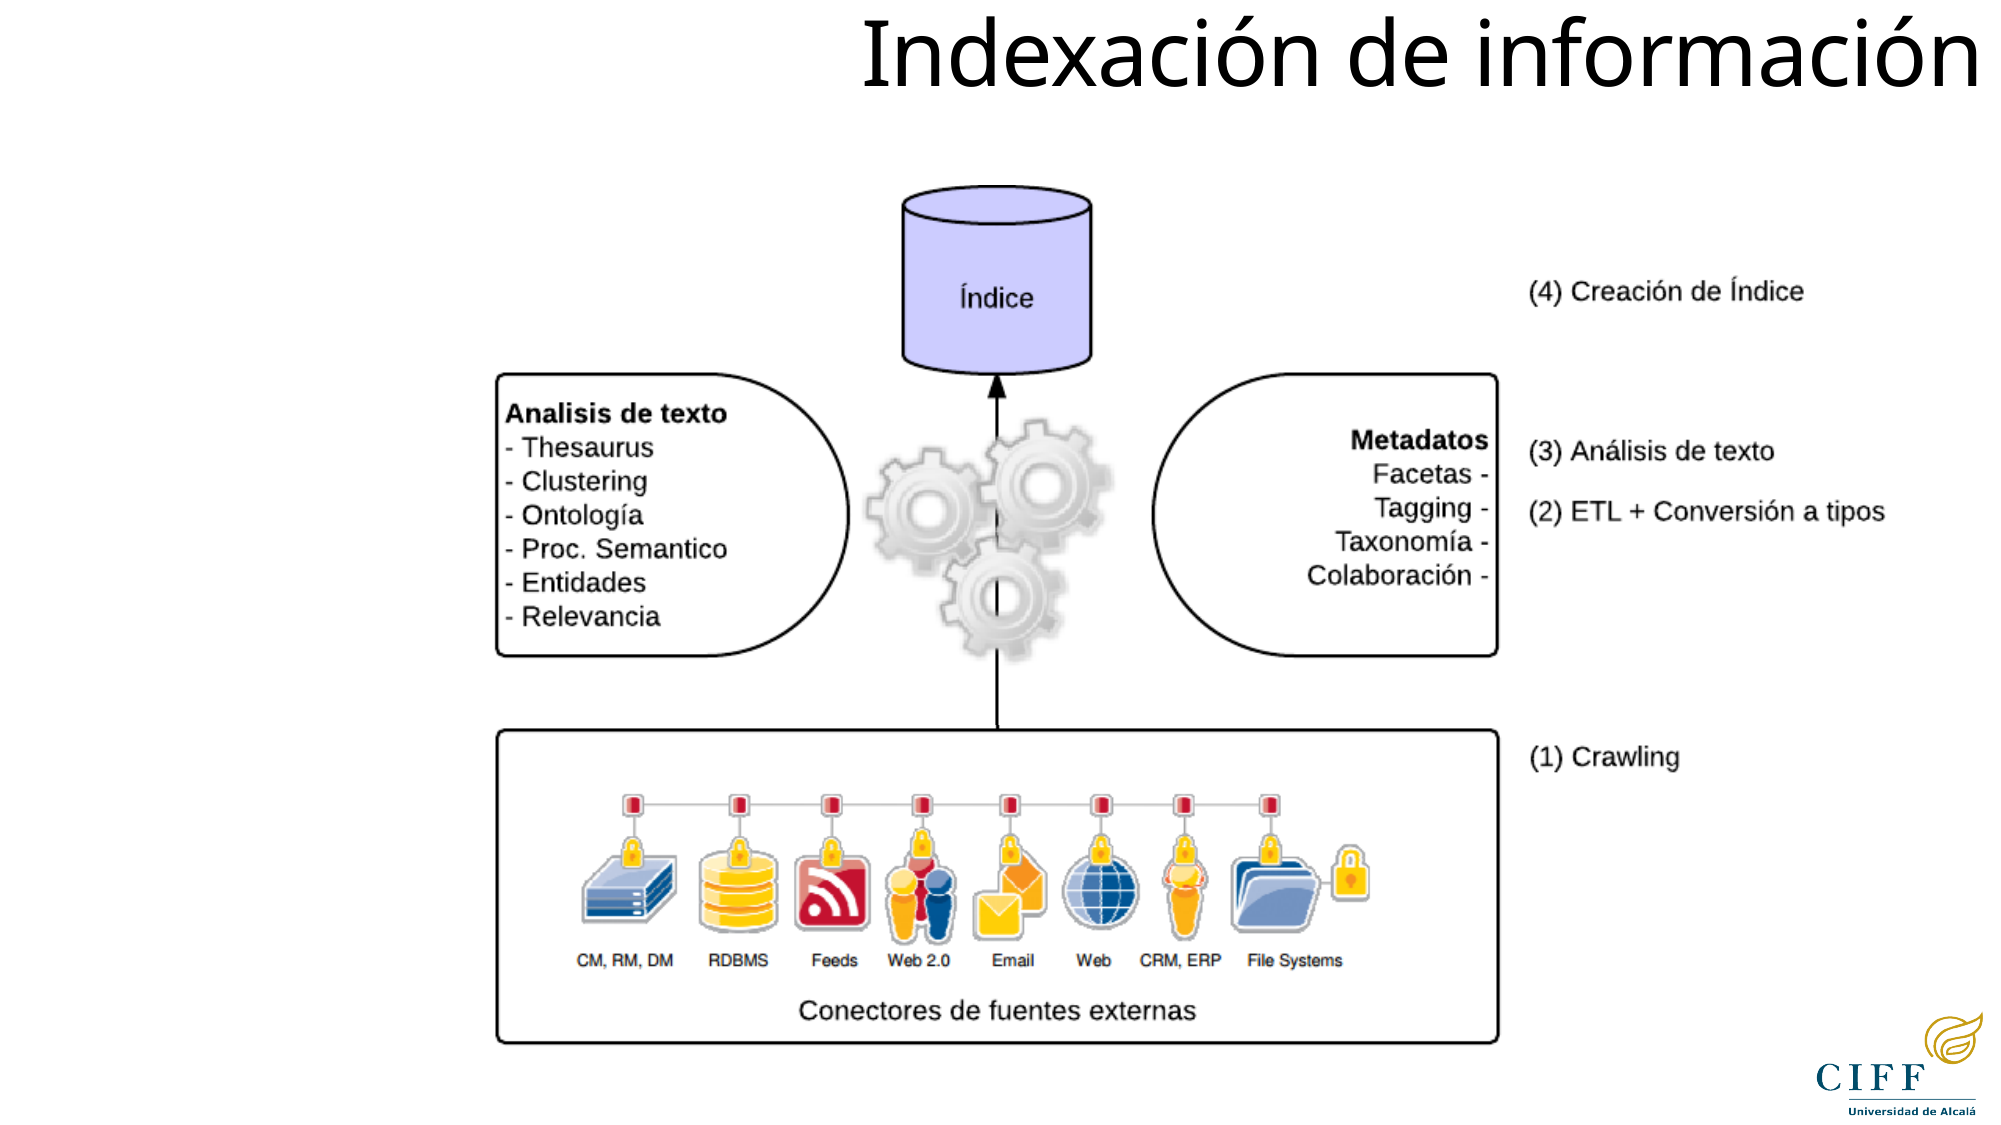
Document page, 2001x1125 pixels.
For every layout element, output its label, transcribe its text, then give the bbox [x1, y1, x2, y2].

text_box Indexación de información [709, 0, 1999, 114]
picture [485, 185, 1893, 1055]
picture [1788, 990, 2000, 1125]
